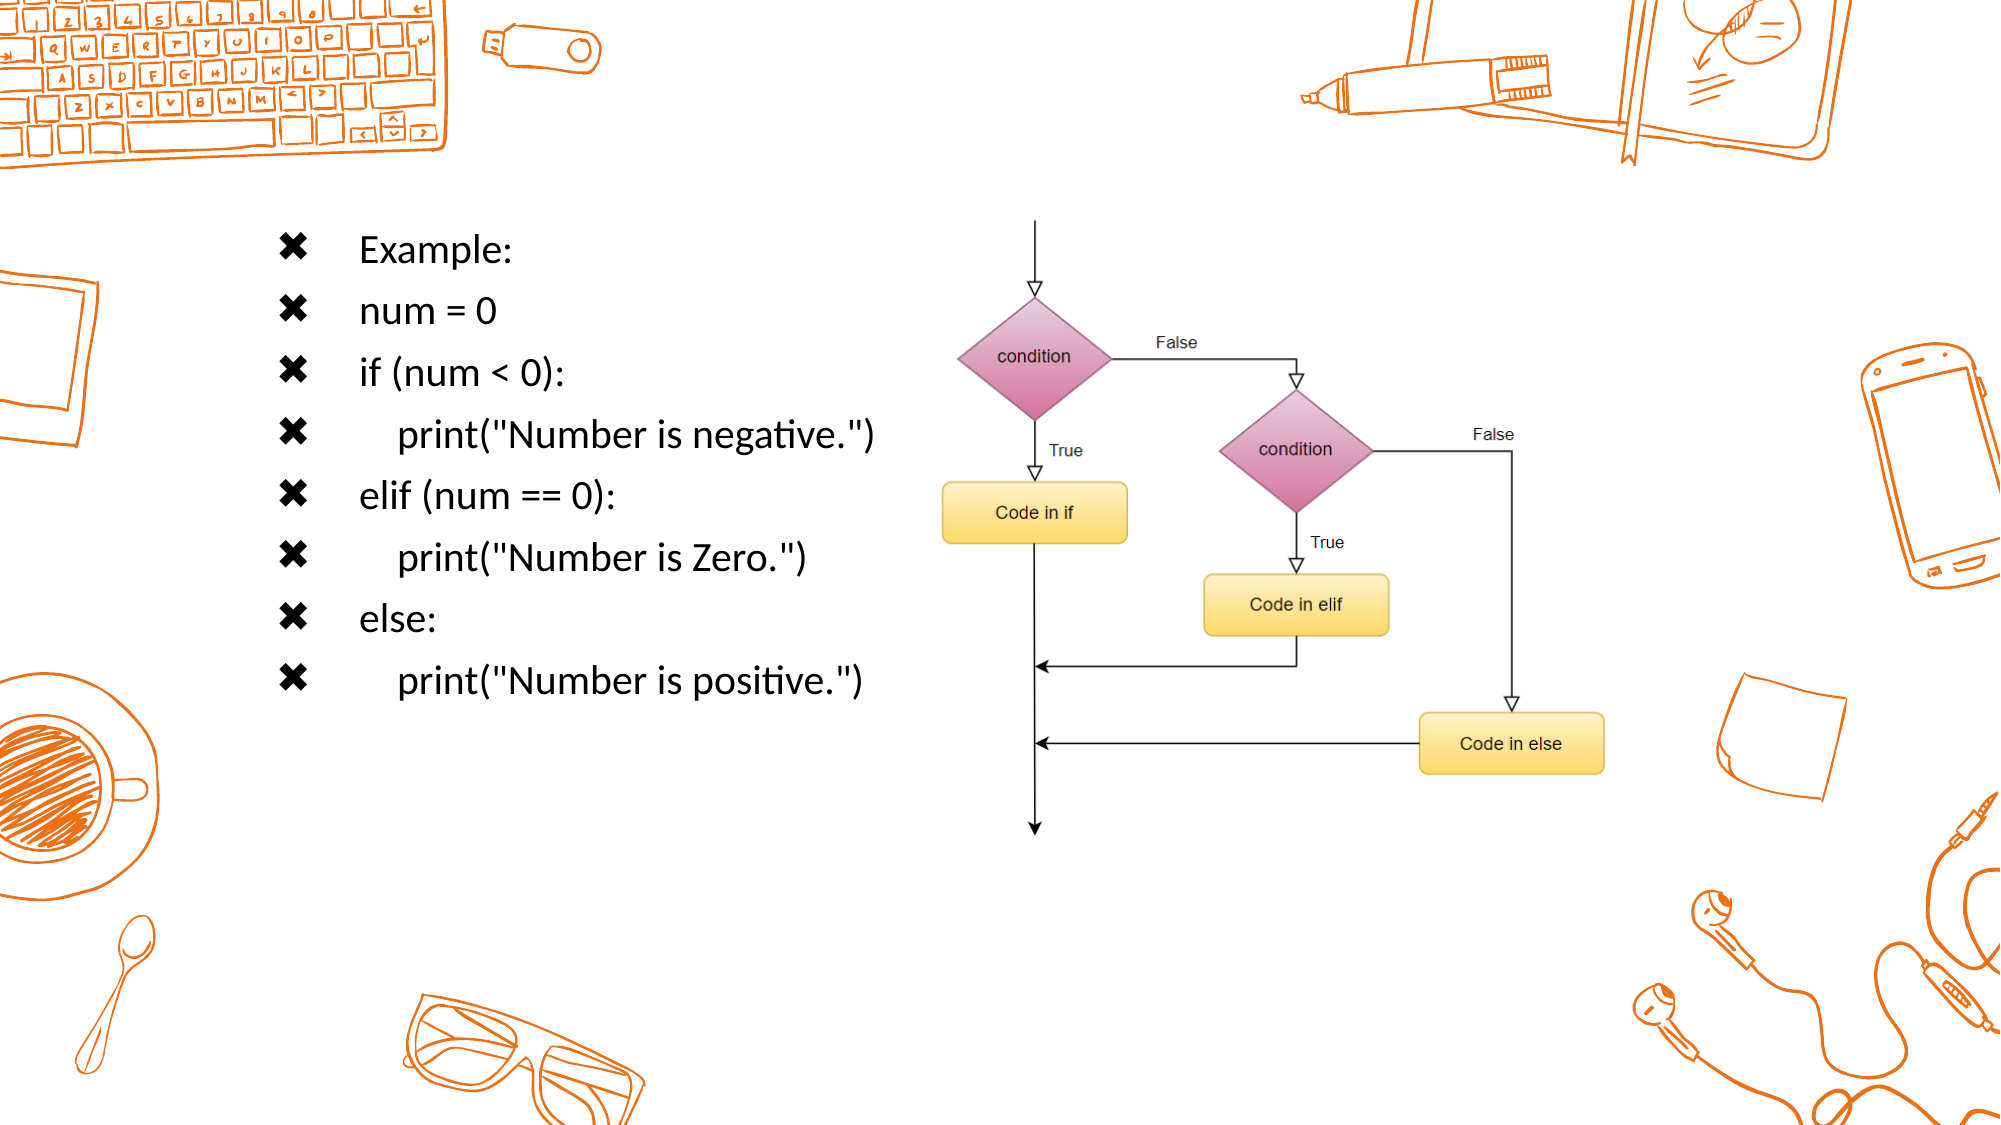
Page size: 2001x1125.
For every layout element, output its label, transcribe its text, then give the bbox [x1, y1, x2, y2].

picture [923, 212, 1632, 855]
list Example: num = 0 if (num < 0): print("Number is negative.") elif (num == 0): print("Number is Zero.") else: print("Number is positive.") [244, 212, 1104, 955]
